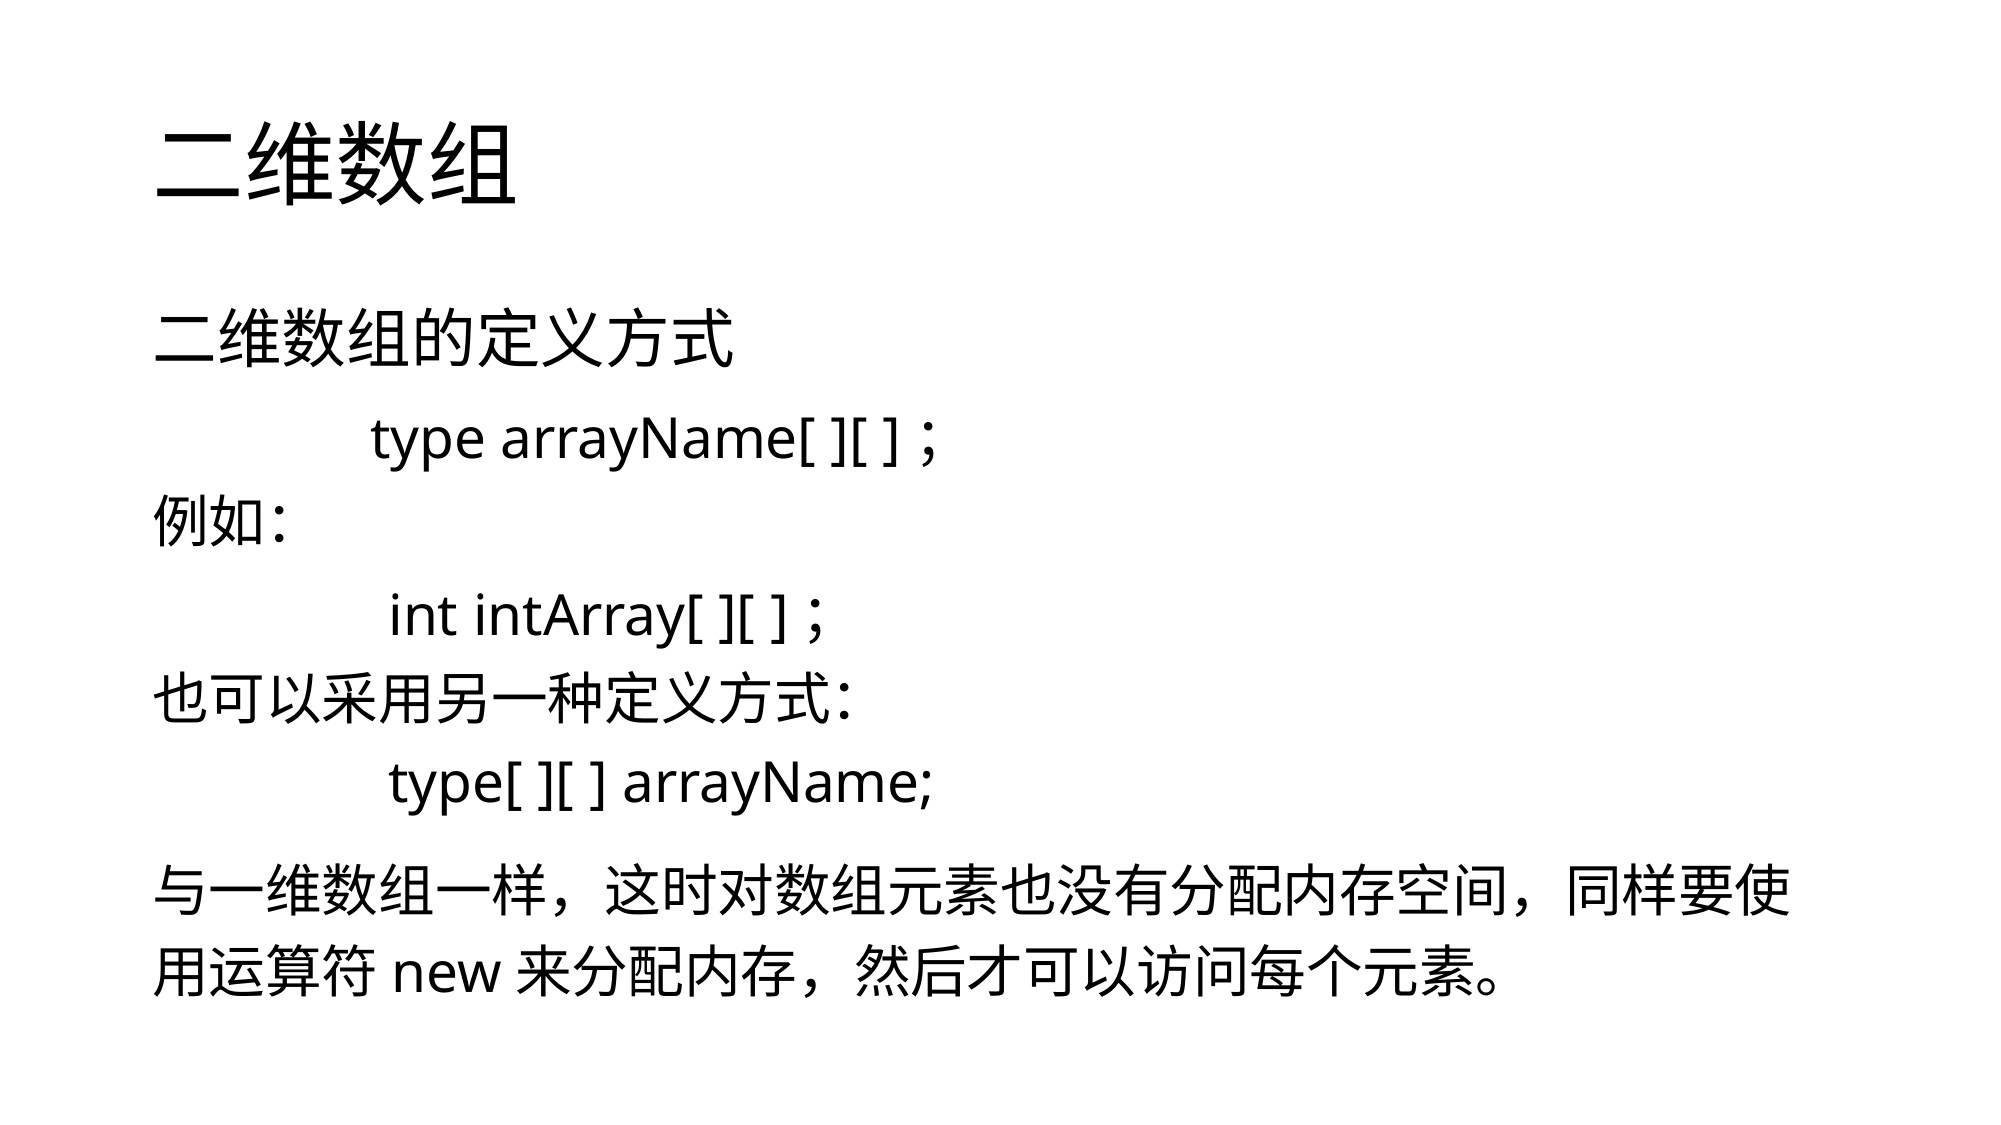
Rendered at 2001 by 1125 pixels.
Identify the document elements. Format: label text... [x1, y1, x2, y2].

list 二维数组的定义方式 type arrayName[ ][ ]； 例如： int intArray[ ][ ]； 也可以采用另一种定义方式： type[ ][ ] arrayName; 与一维数组一样，这时对数组元素也没有分配内存空间，同样要使用运算符new来分配内存，然后才可以访问每个元素。 [137, 299, 1863, 1014]
title 二维数组 [137, 59, 1863, 278]
